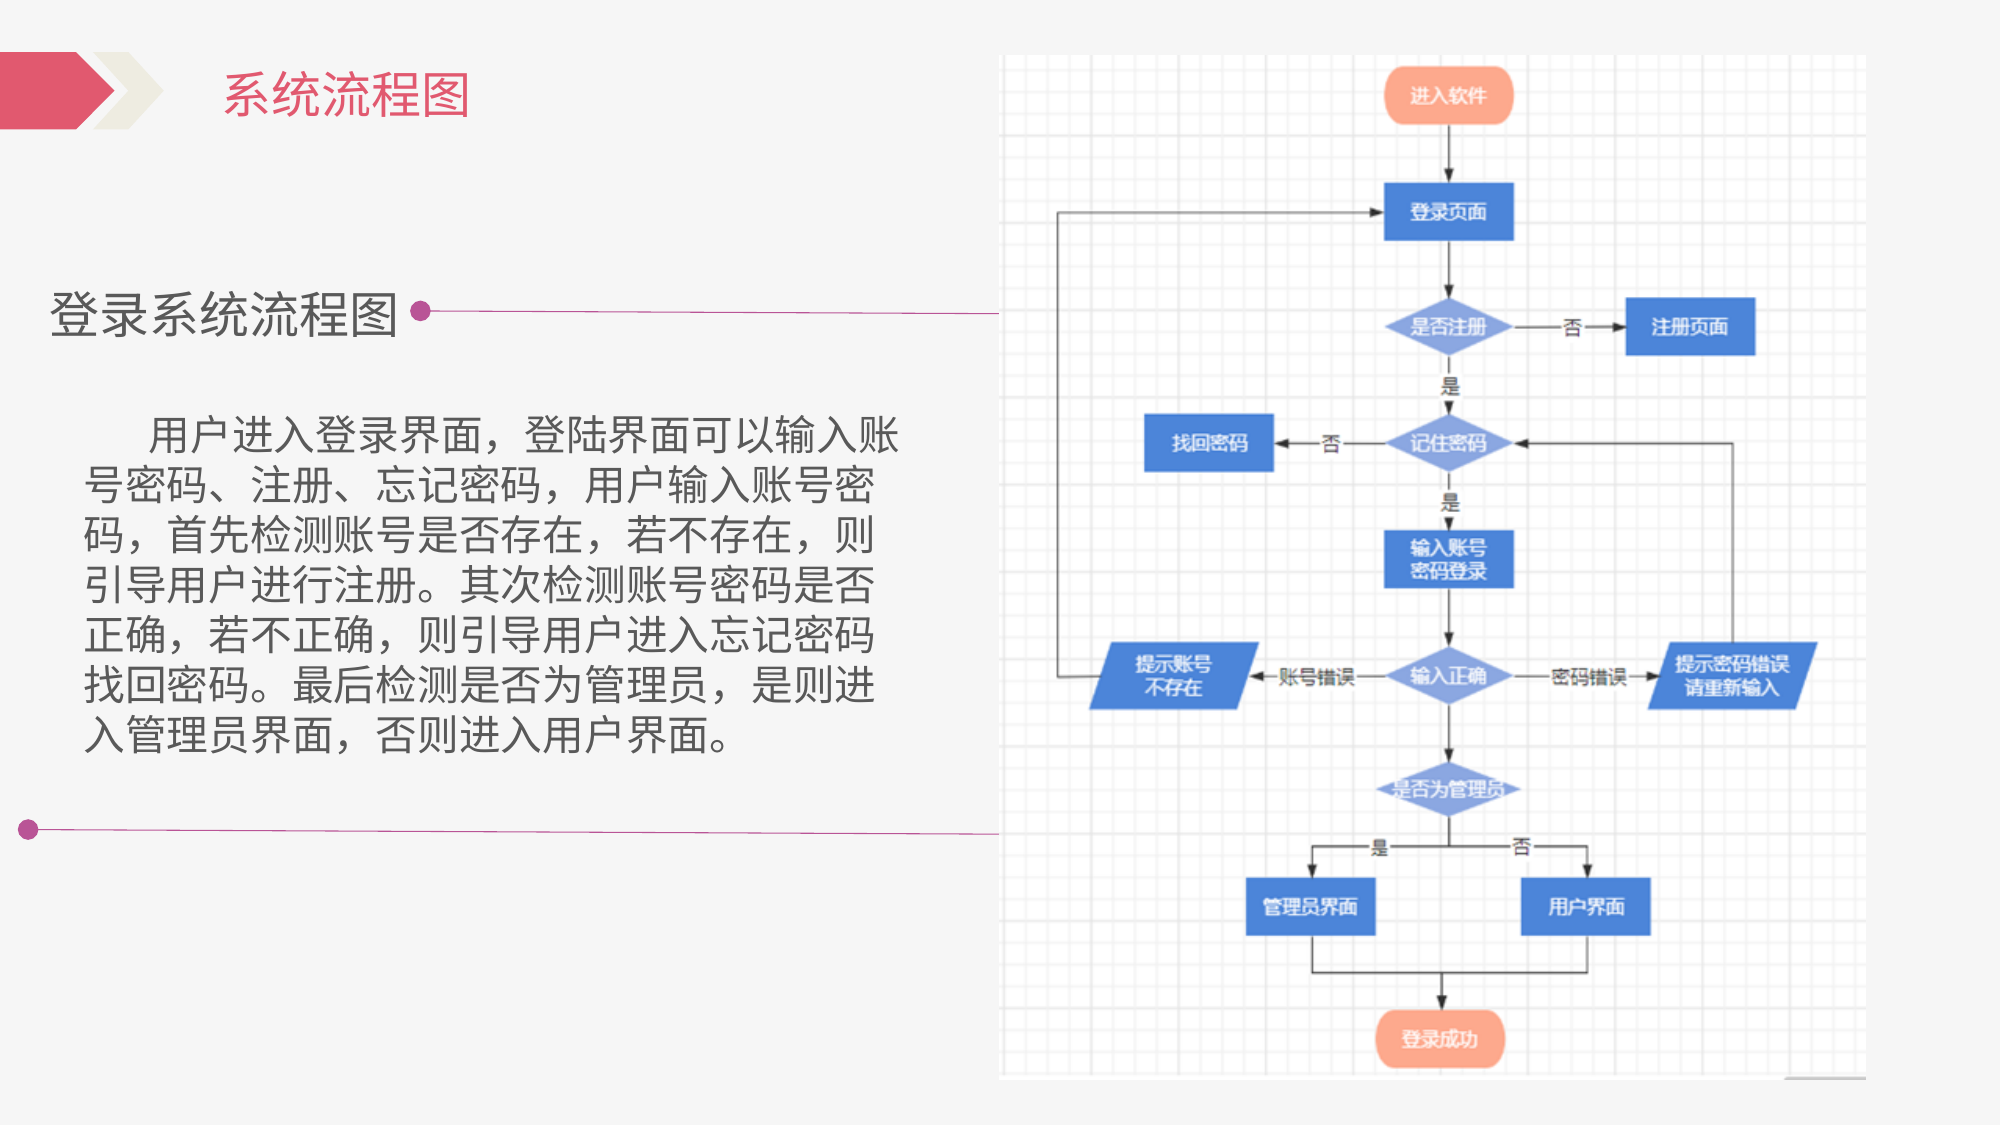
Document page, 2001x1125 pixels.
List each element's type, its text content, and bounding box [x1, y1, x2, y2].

text_box 用户进入登录界面，登陆界面可以输入账号密码、注册、忘记密码，用户输入账号密码，首先检测账号是否存在，若不存在，则引导用户进行注册。其次检测账号密码是否正确，若不正确，则引导用户进入忘记密码找回密码。最后检测是否为管理员，是则进入管理员界面，否则进入用户界面。 [68, 375, 928, 793]
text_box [195, 44, 1310, 132]
picture [999, 55, 1866, 1080]
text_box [28, 829, 999, 835]
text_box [420, 310, 999, 316]
text_box 登录系统流程图 [28, 238, 421, 388]
